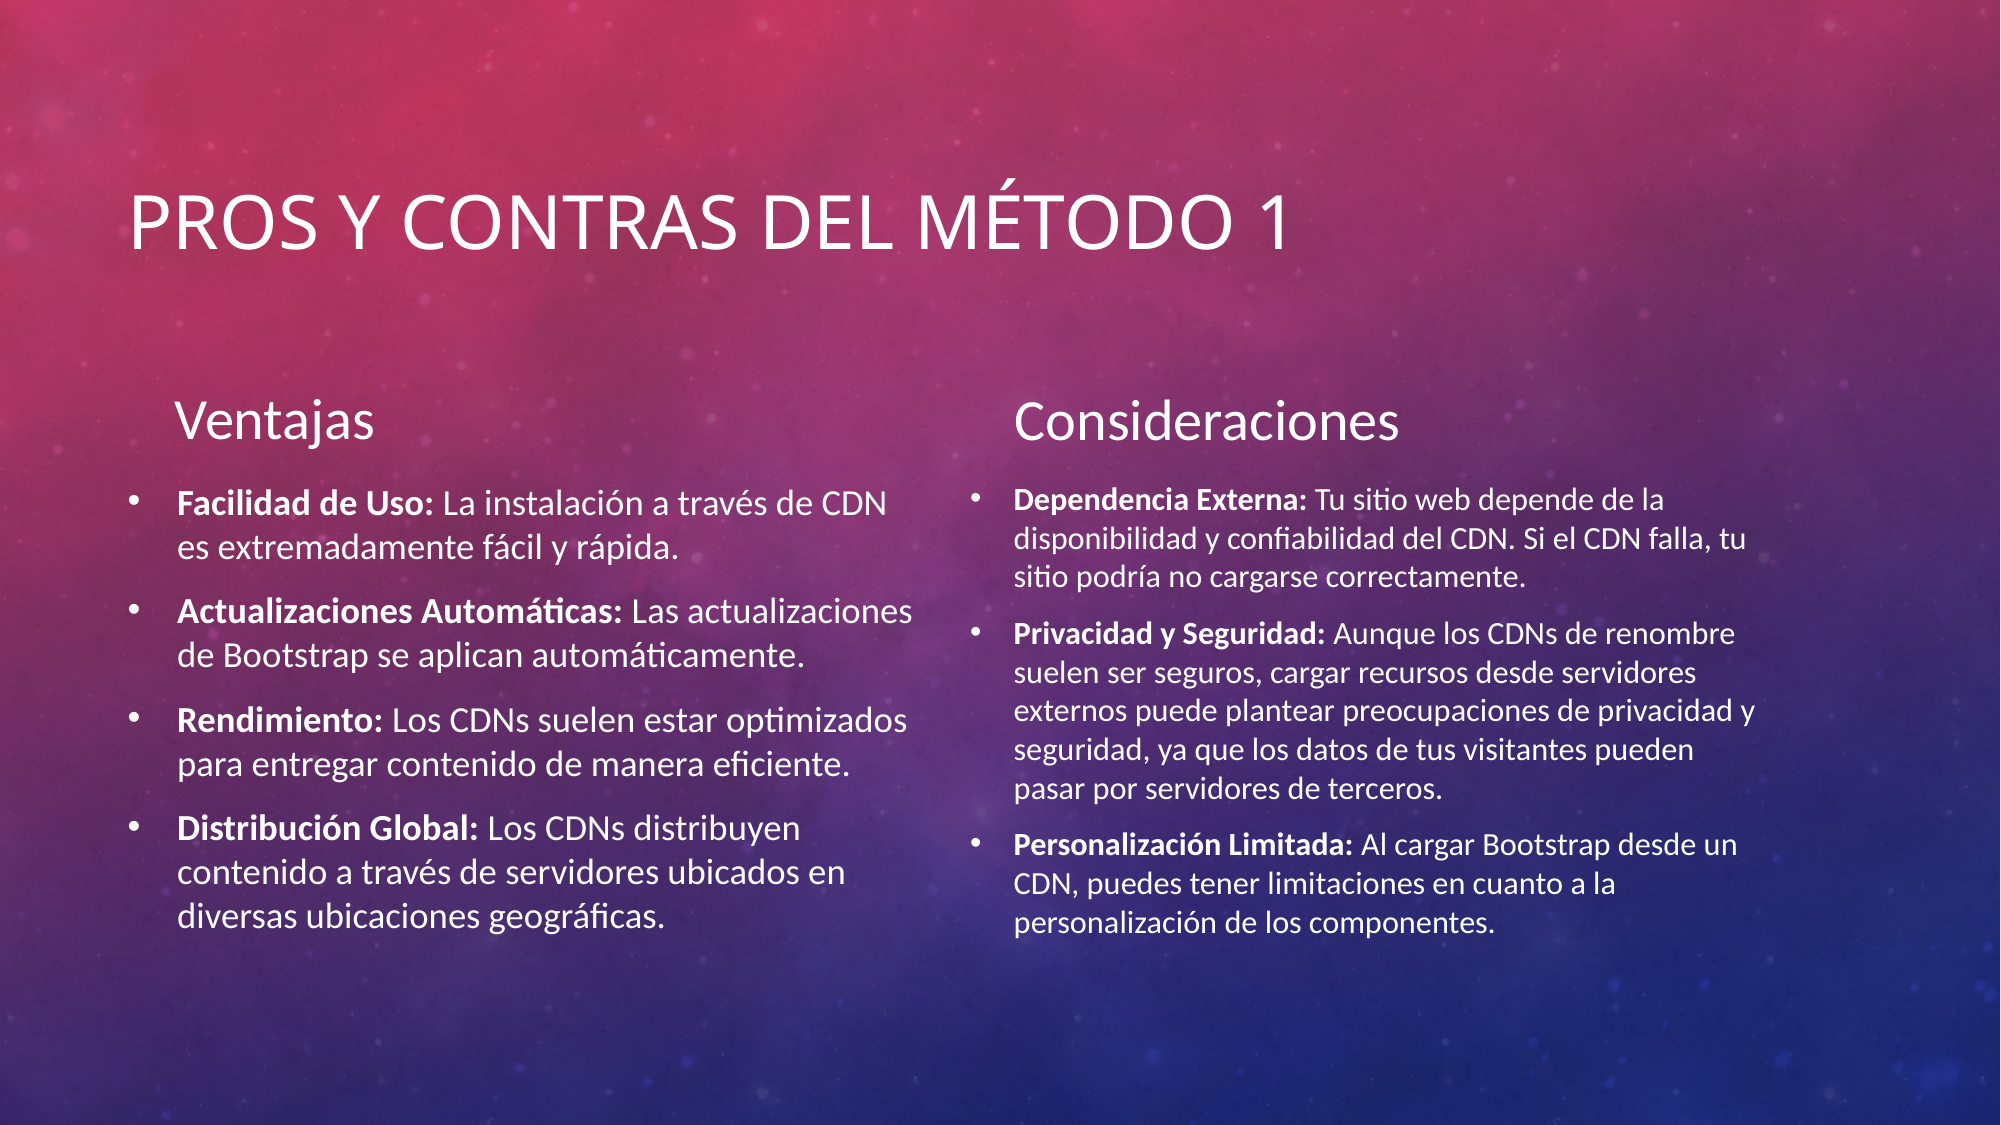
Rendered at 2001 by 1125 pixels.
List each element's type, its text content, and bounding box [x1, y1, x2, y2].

list Dependencia Externa: Tu sitio web depende de la disponibilidad y confiabilidad del CDN. Si el CDN falla, tu sitio podría no cargarse correctamente. Privacidad y Seguridad: Aunque los CDNs de renombre suelen ser seguros, cargar recursos desde servidores externos puede plantear preocupaciones de privacidad y seguridad, ya que los datos de tus visitantes pueden pasar por servidores de terceros. Personalización Limitada: Al cargar Bootstrap desde un CDN, puedes tener limitaciones en cuanto a la personalización de los componentes. [955, 470, 1775, 950]
picture [0, 0, 2001, 1125]
list Facilidad de Uso: La instalación a través de CDN es extremadamente fácil y rápida. Actualizaciones Automáticas: Las actualizaciones de Bootstrap se aplican automáticamente. Rendimiento: Los CDNs suelen estar optimizados para entregar contenido de manera eficiente. Distribución Global: Los CDNs distribuyen contenido a través de servidores ubicados en diversas ubicaciones geográficas. [112, 470, 933, 950]
list Consideraciones [999, 365, 1775, 460]
list Ventajas [159, 363, 933, 459]
title Pros y Contras del método 1 [112, 99, 1775, 339]
